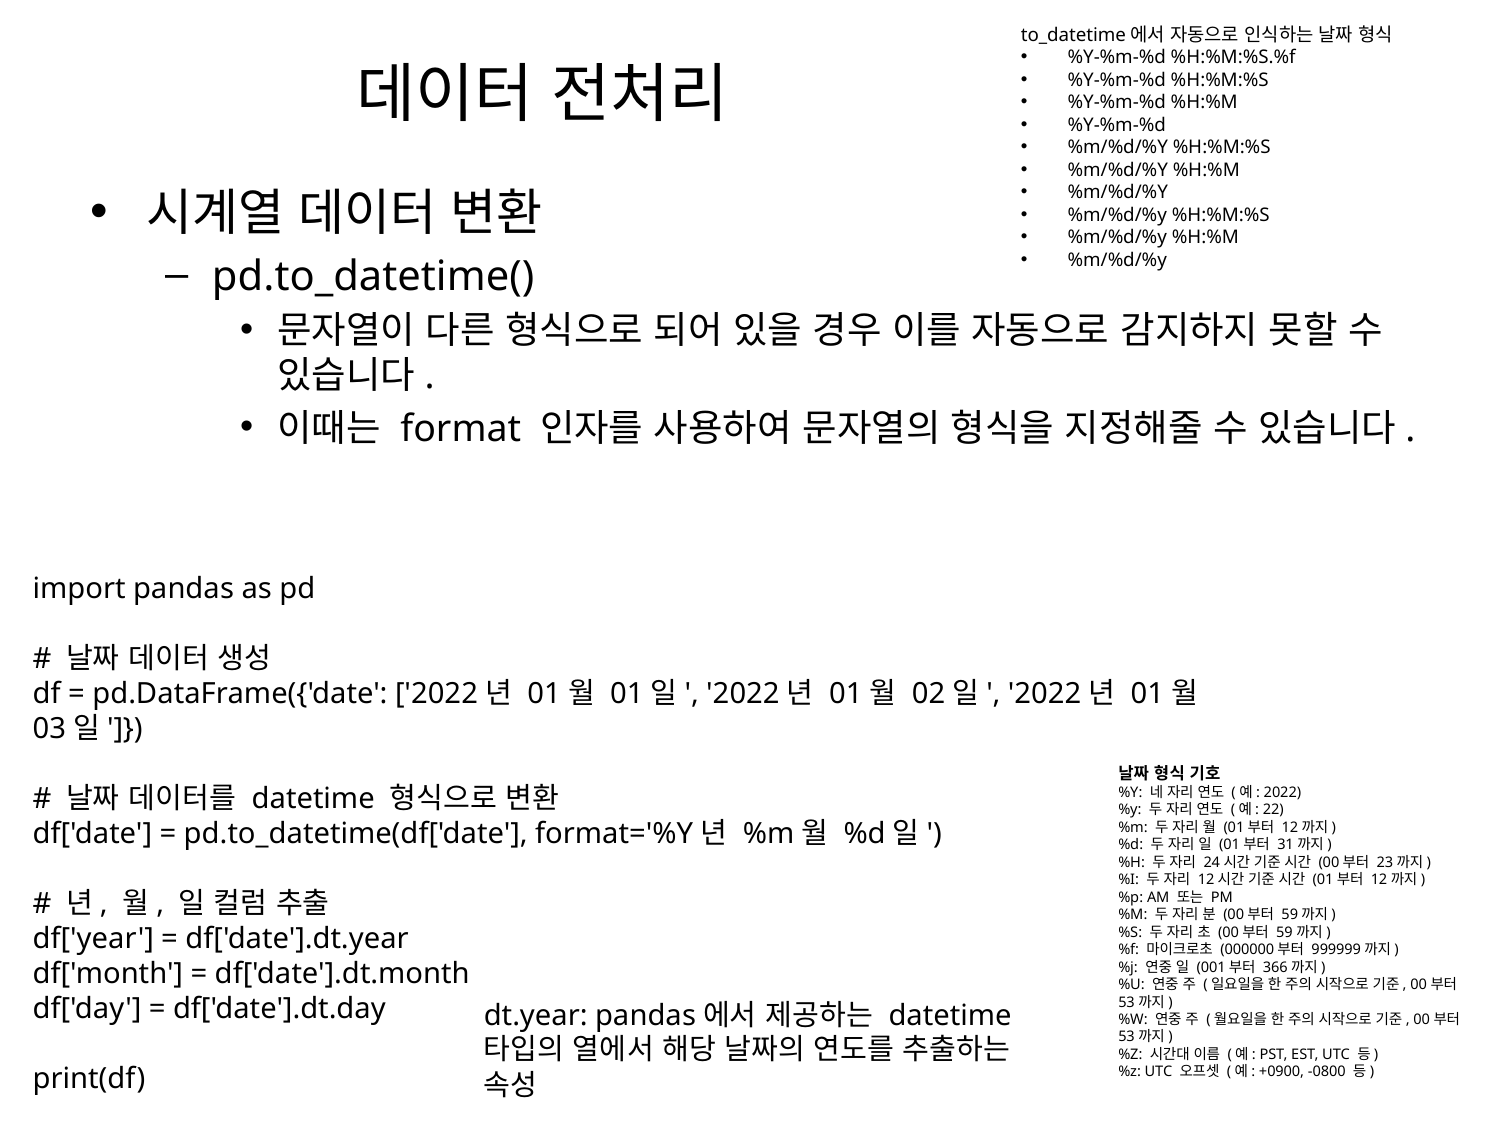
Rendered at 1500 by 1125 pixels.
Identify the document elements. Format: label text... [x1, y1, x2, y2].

text_box to_datetime에서 자동으로 인식하는 날짜 형식 %Y-%m-%d %H:%M:%S.%f %Y-%m-%d %H:%M:%S %Y-%m-%d %H:%M %Y-%m-%d %m/%d/%Y %H:%M:%S %m/%d/%Y %H:%M %m/%d/%Y %m/%d/%y %H:%M:%S %m/%d/%y %H:%M %m/%d/%y [1006, 15, 1491, 300]
text_box dt.year: pandas에서 제공하는 datetime 타입의 열에서 해당 날짜의 연도를 추출하는 속성 [468, 988, 1031, 1109]
text_box 날짜 형식 기호 %Y: 네 자리 연도 (예: 2022) %y: 두 자리 연도 (예: 22) %m: 두 자리 월 (01부터 12까지) %d: 두 자리 일 (01부터 31까지) %H: 두 자리 24시간 기준 시간 (00부터 23까지) %I: 두 자리 12시간 기준 시간 (01부터 12까지) %p: AM 또는 PM %M: 두 자리 분 (00부터 59까지) %S: 두 자리 초 (00부터 59까지) %f: 마이크로초 (000000부터 999999까지) %j: 연중 일 (001부터 366까지) %U: 연중 주 (일요일을 한 주의 시작으로 기준, 00부터 53까지) %W: 연중 주 (월요일을 한 주의 시작으로 기준, 00부터 53까지) %Z: 시간대 이름 (예: PST, EST, UTC 등) %z: UTC 오프셋 (예: +0900, -0800 등) [1103, 755, 1479, 1088]
list 시계열 데이터 변환 pd.to_datetime() 문자열이 다른 형식으로 되어 있을 경우 이를 자동으로 감지하지 못할 수 있습니다. 이때는 format 인자를 사용하여 문자열의 형식을 지정해줄 수 있습니다. [75, 172, 1425, 755]
title 데이터 전처리 [75, 45, 1006, 138]
text_box import pandas as pd # 날짜 데이터 생성 df = pd.DataFrame({'date': ['2022년 01월 01일', '2022년 01월 02일', '2022년 01월 03일']}) # 날짜 데이터를 datetime 형식으로 변환 df['date'] = pd.to_datetime(df['date'], format='%Y년 %m월 %d일') # 년, 월, 일 컬럼 추출 df['year'] = df['date'].dt.year df['month'] = df['date'].dt.month df['day'] = df['date'].dt.day print(df) [17, 562, 1259, 1102]
